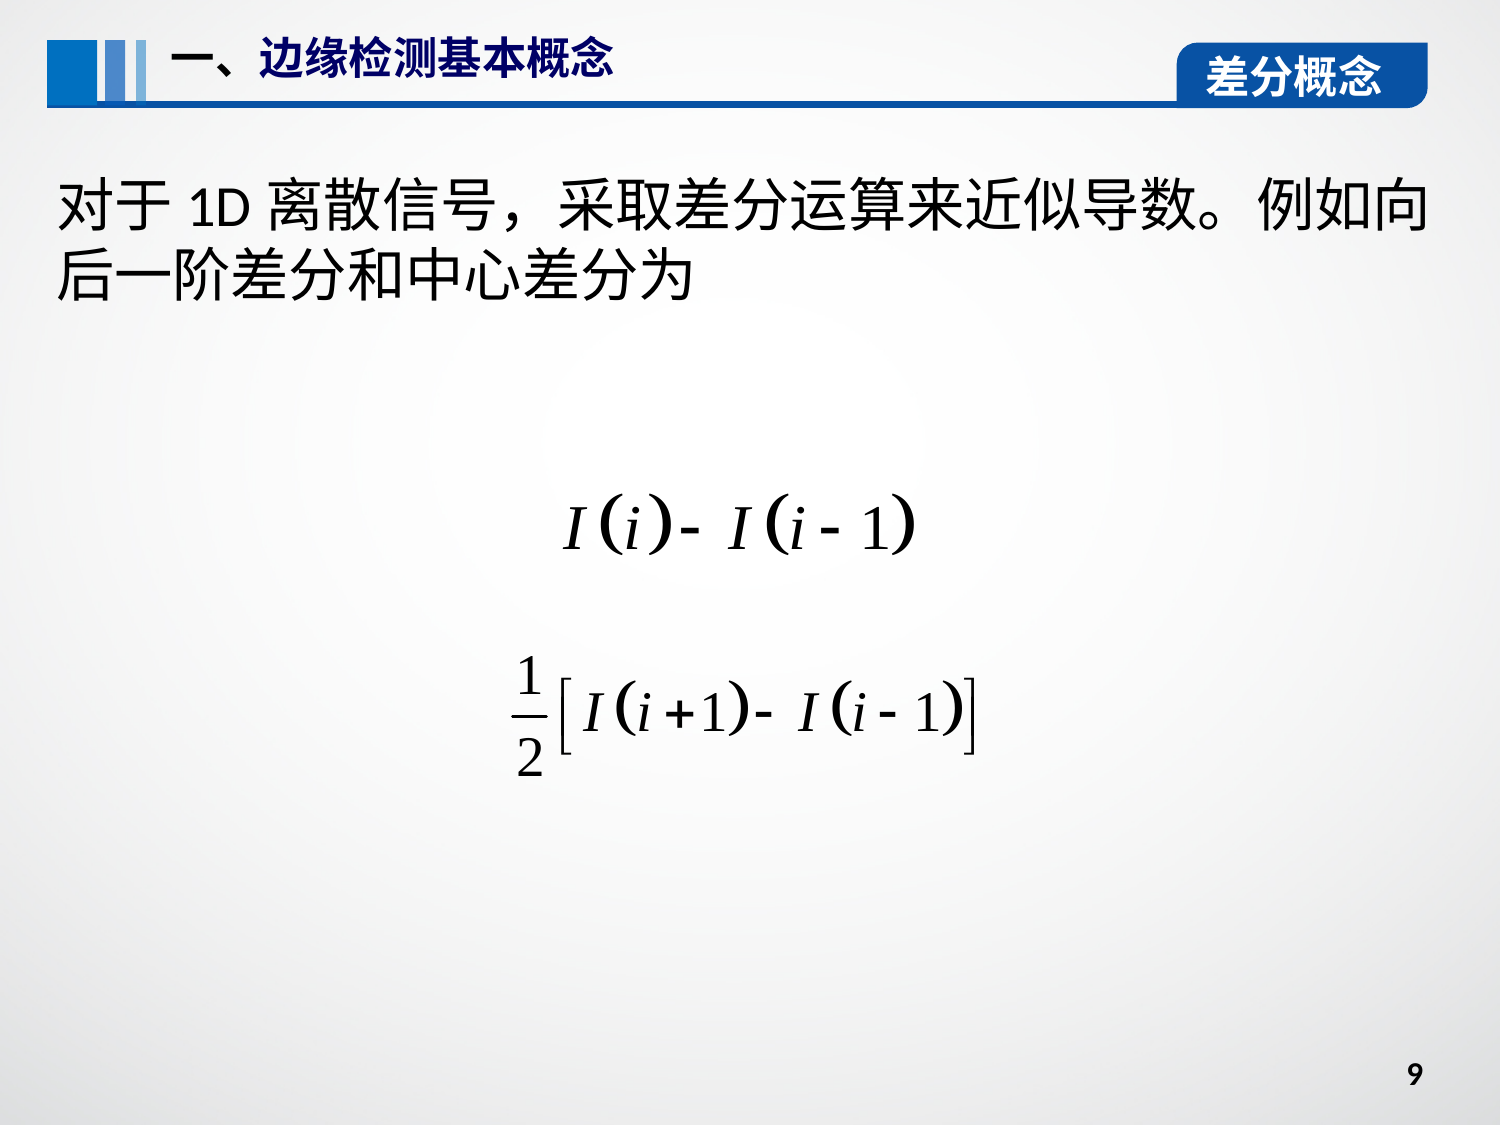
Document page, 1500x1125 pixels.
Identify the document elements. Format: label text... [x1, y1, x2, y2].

text_box 对于1D离散信号，采取差分运算来近似导数。例如向后一阶差分和中心差分为 [41, 160, 1476, 1122]
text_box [500, 633, 1000, 789]
text_box 一、边缘检测基本概念 [100, 22, 686, 91]
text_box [549, 479, 927, 588]
text_box 差分概念 [1190, 41, 1422, 110]
picture [0, 0, 1500, 1125]
